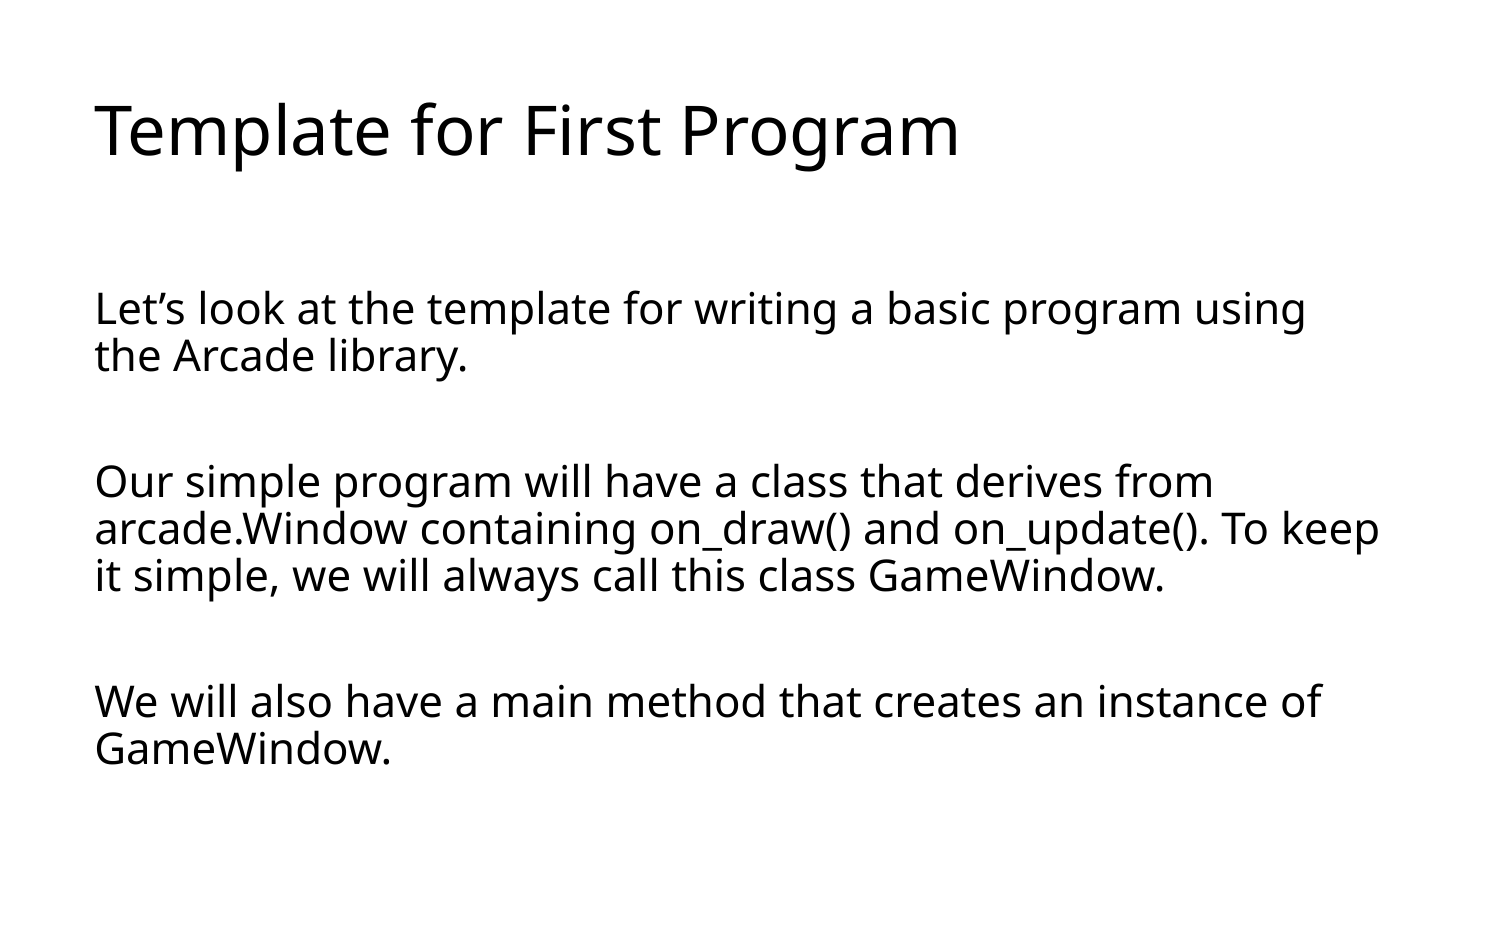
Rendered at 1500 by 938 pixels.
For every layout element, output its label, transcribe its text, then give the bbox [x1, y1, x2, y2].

list Let’s look at the template for writing a basic program using the Arcade library. Our simple program will have a class that derives from arcade.Window containing on_draw() and on_update(). To keep it simple, we will always call this class GameWindow. We will also have a main method that creates an instance of GameWindow. [79, 210, 1401, 934]
title Template for First Program [79, 76, 1237, 189]
